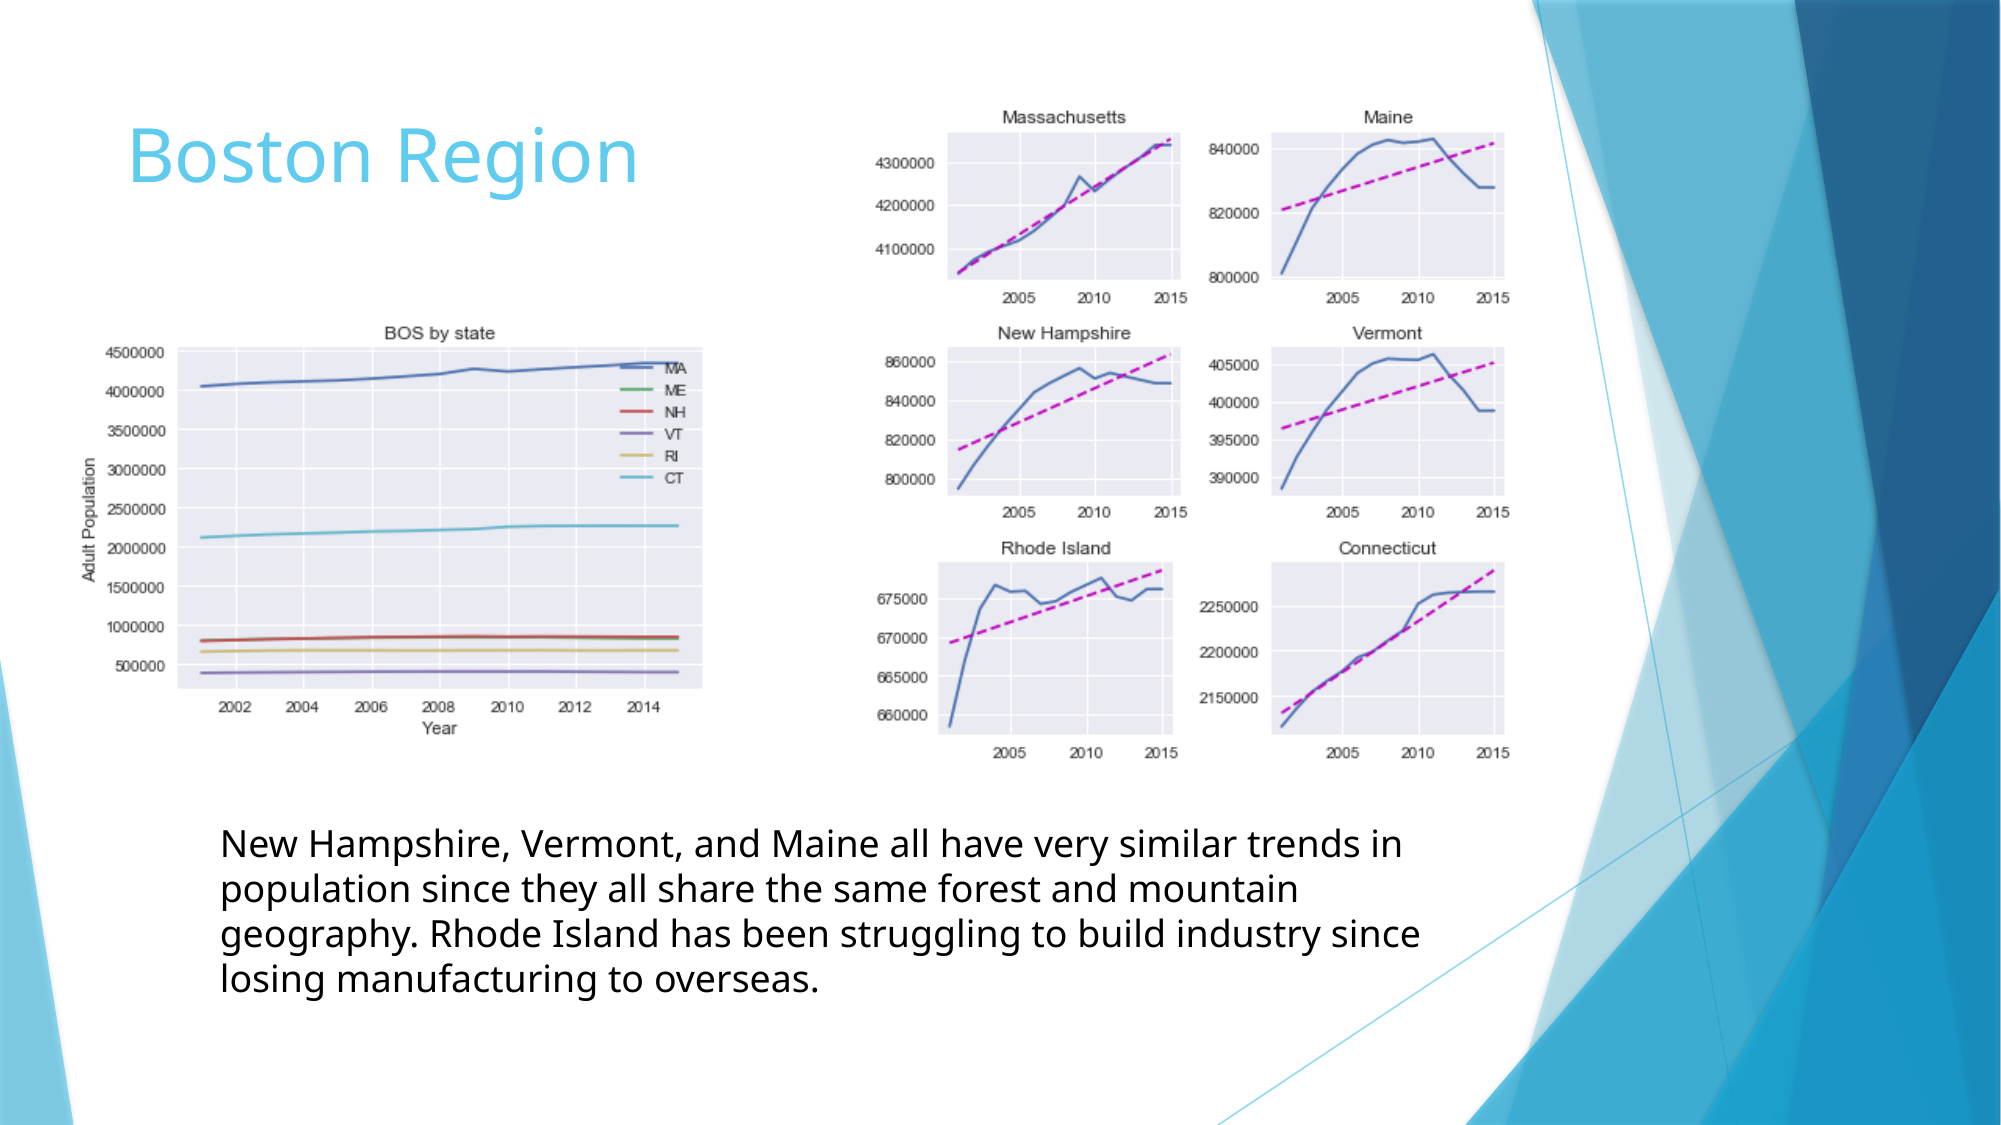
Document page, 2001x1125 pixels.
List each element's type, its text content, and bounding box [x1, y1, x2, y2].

title Boston Region [111, 99, 864, 317]
text_box New Hampshire, Vermont, and Maine all have very similar trends in population since they all share the same forest and mountain geography. Rhode Island has been struggling to build industry since losing manufacturing to overseas. [205, 812, 1457, 1008]
picture [864, 99, 1522, 771]
picture [73, 316, 712, 747]
